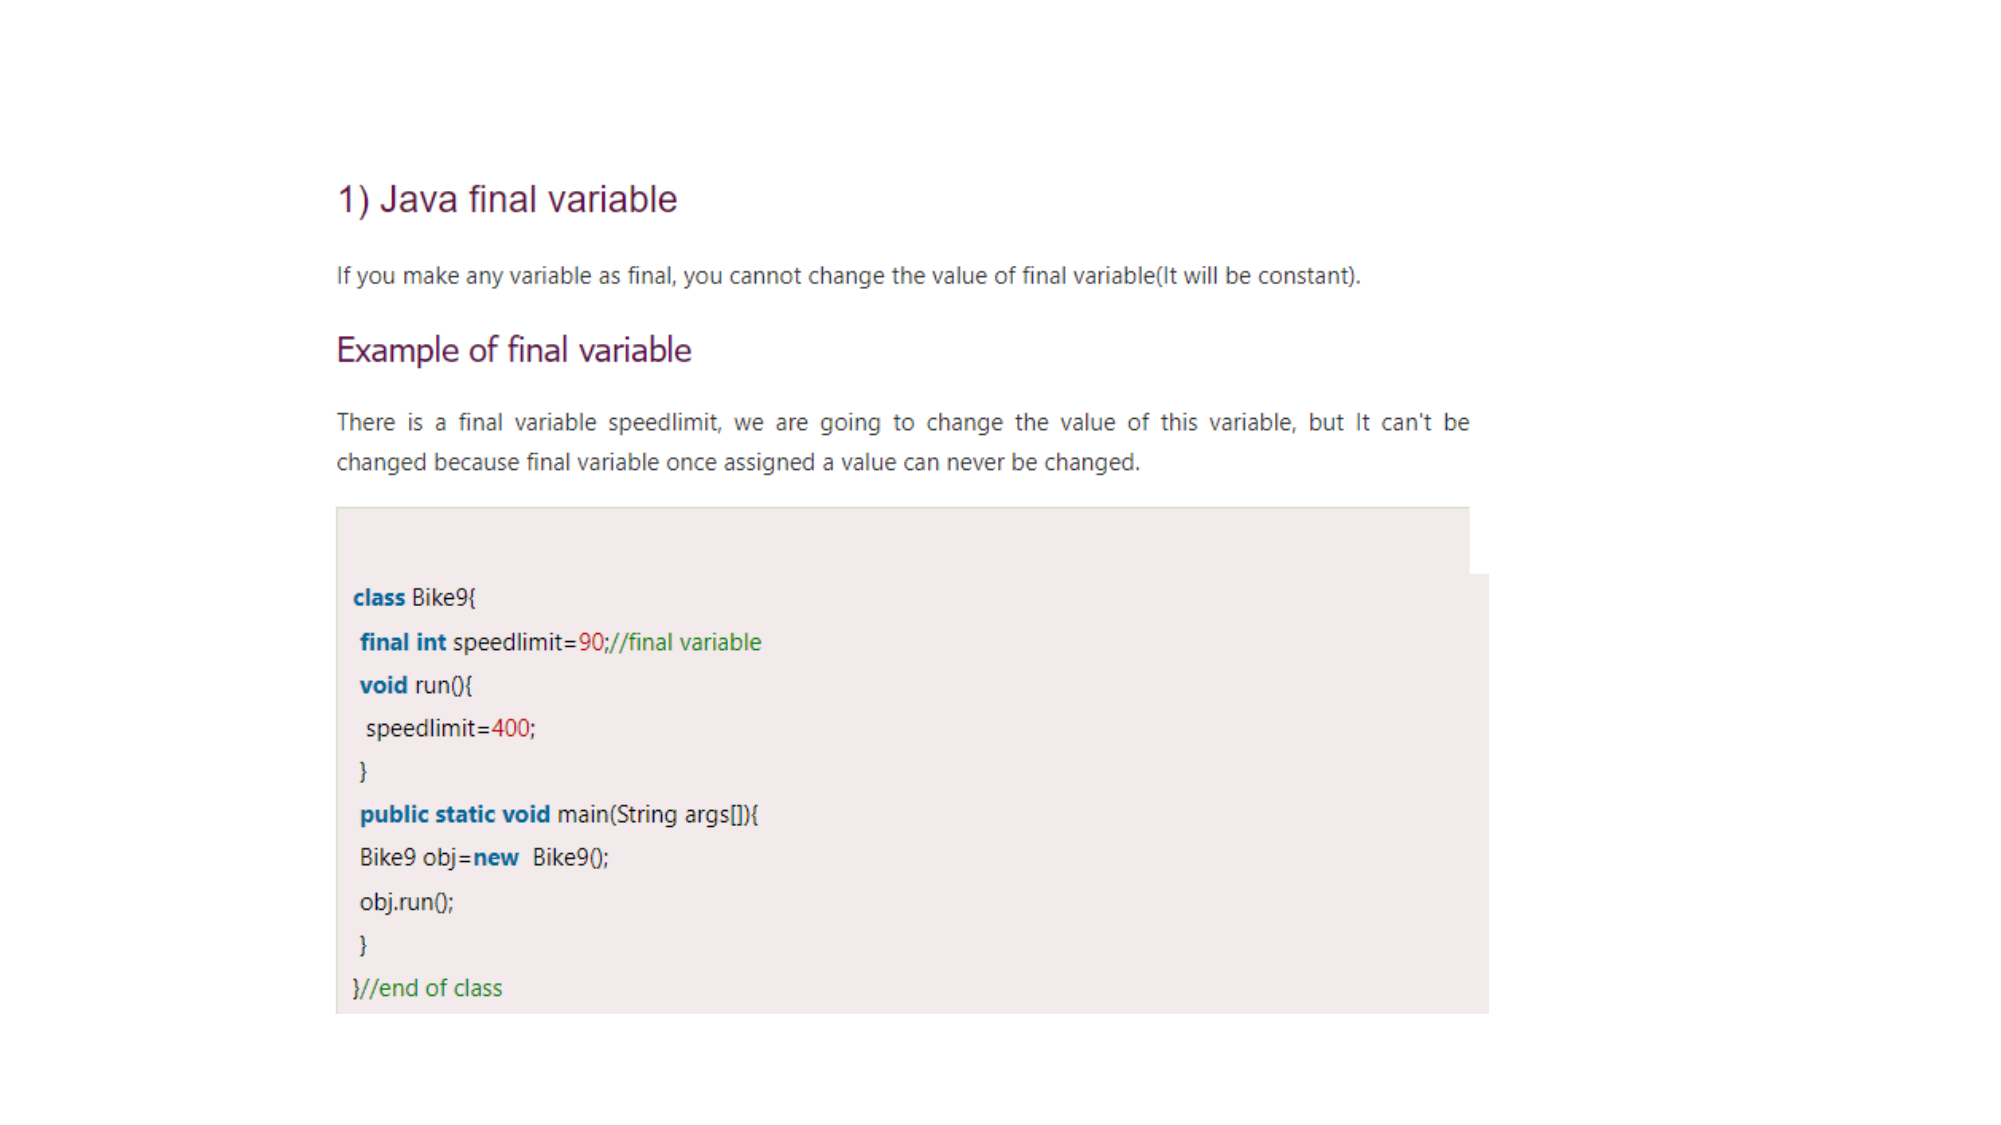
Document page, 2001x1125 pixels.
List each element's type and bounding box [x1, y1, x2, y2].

list [314, 155, 1489, 1014]
